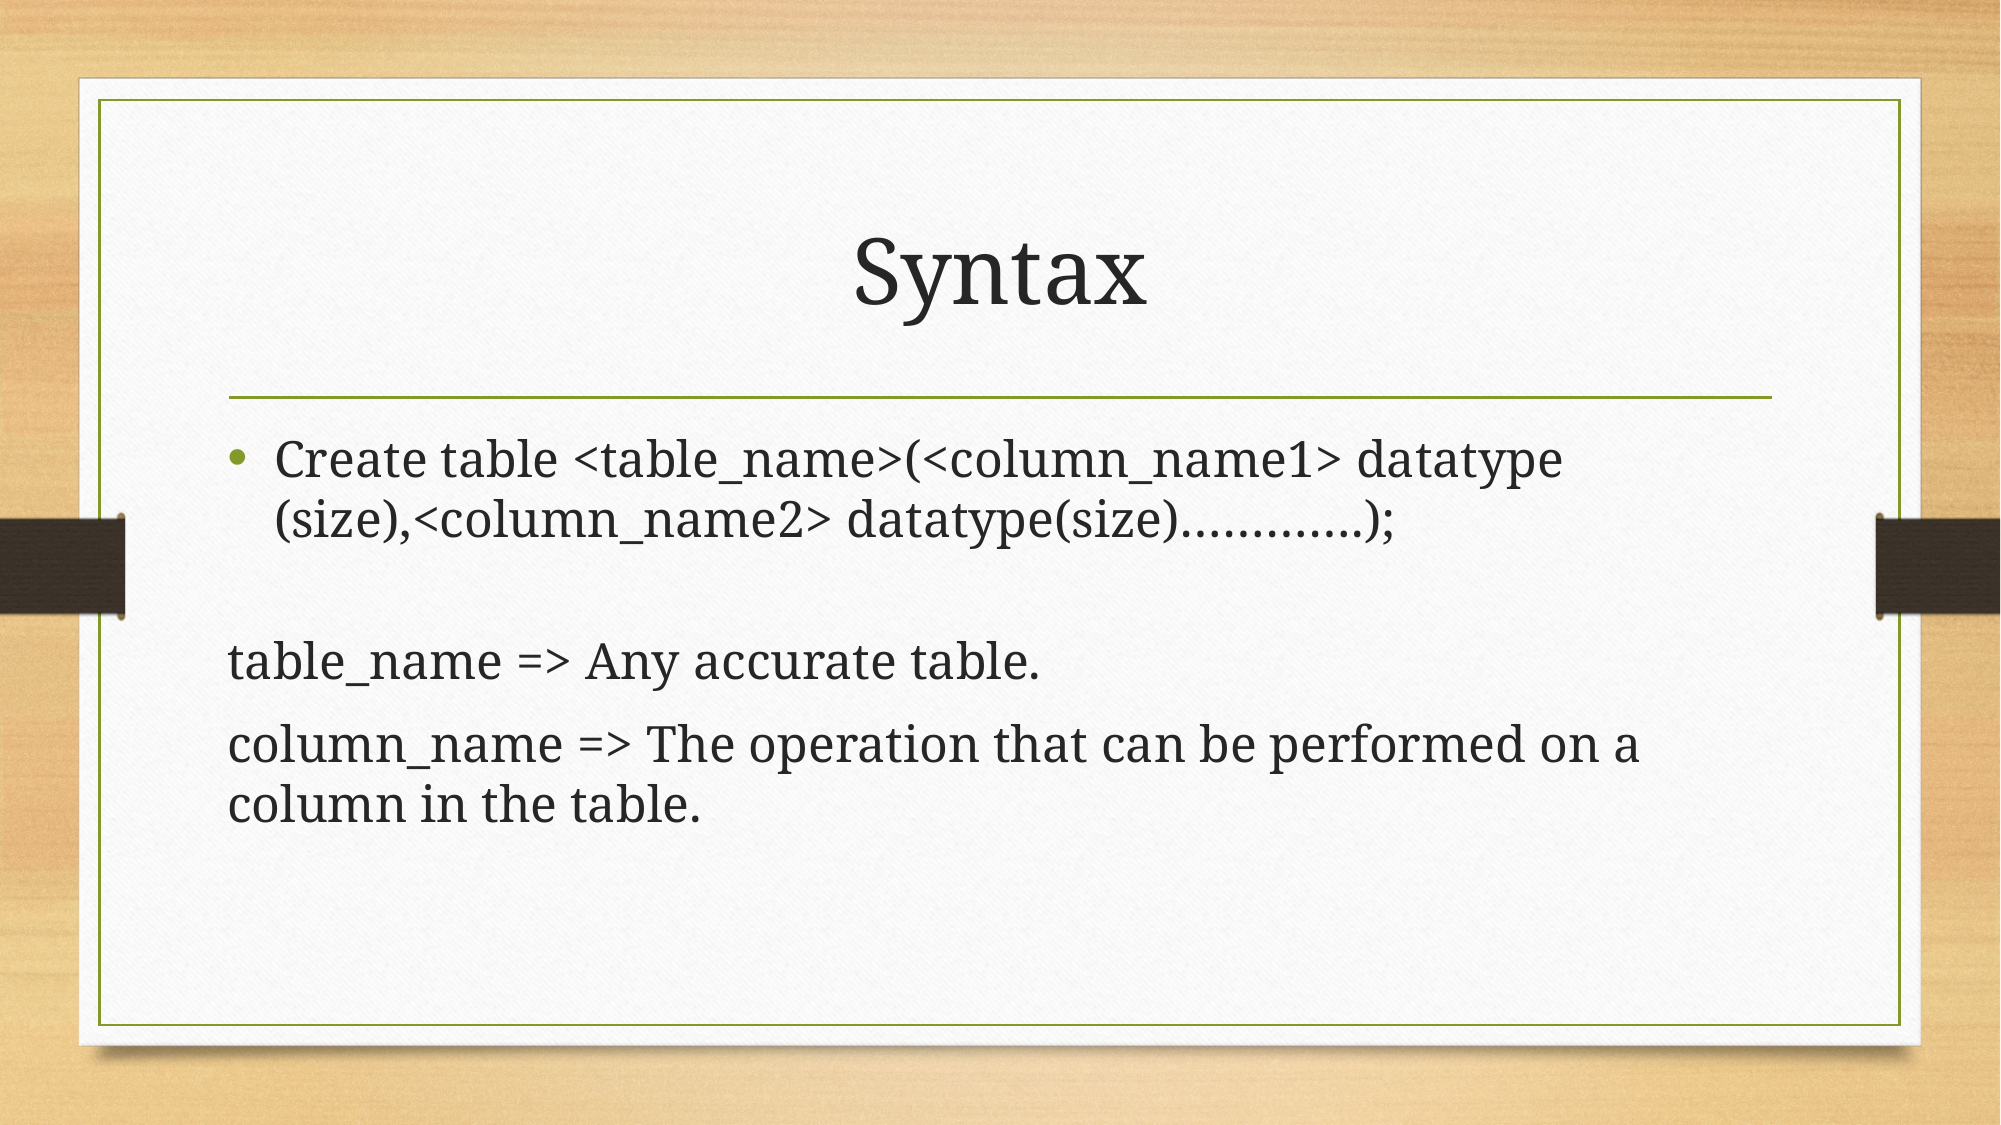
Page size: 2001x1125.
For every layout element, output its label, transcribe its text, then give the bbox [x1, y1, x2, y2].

title Syntax [212, 161, 1788, 375]
picture [0, 0, 2001, 1125]
list Create table <table_name>(<column_name1> datatype (size),<column_name2> datatype(size)………….); table_name => Any accurate table. column_name => The operation that can be performed on a column in the table. [212, 419, 1788, 964]
